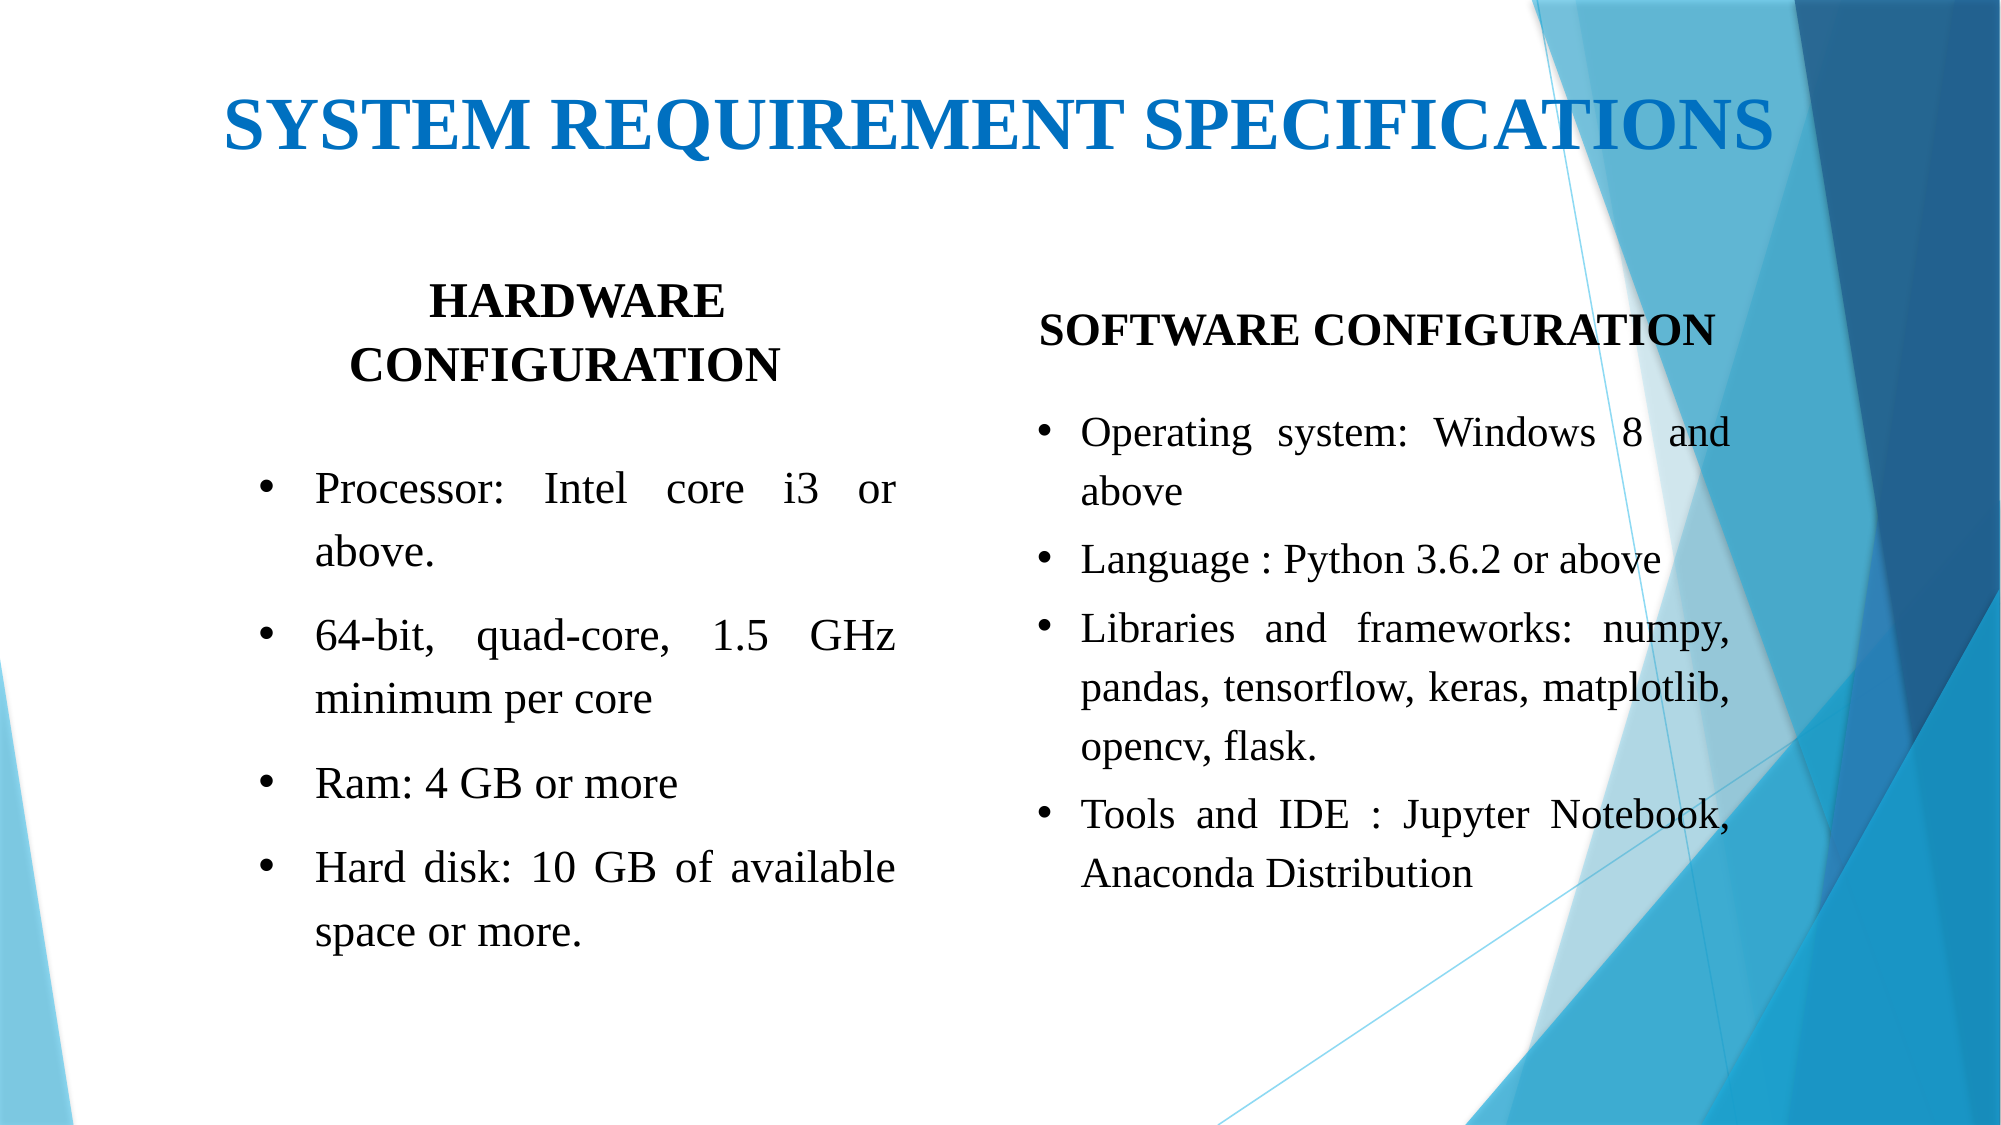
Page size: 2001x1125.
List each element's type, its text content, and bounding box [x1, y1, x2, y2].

title SYSTEM REQUIREMENT SPECIFICATIONS [178, 67, 1822, 229]
list HARDWARE CONFIGURATION Processor: Intel core i3 or above. 64-bit, quad-core, 1.5 GHz minimum per core Ram: 4 GB or more Hard disk: 10 GB of available space or more. [243, 255, 1000, 1001]
text_box SOFTWARE CONFIGURATION Operating system: Windows 8 and above Language : Python 3.6.2 or above Libraries and frameworks: numpy, pandas, tensorflow, keras, matplotlib, opencv, flask. Tools and IDE : Jupyter Notebook, Anaconda Distribution [1022, 255, 1822, 937]
